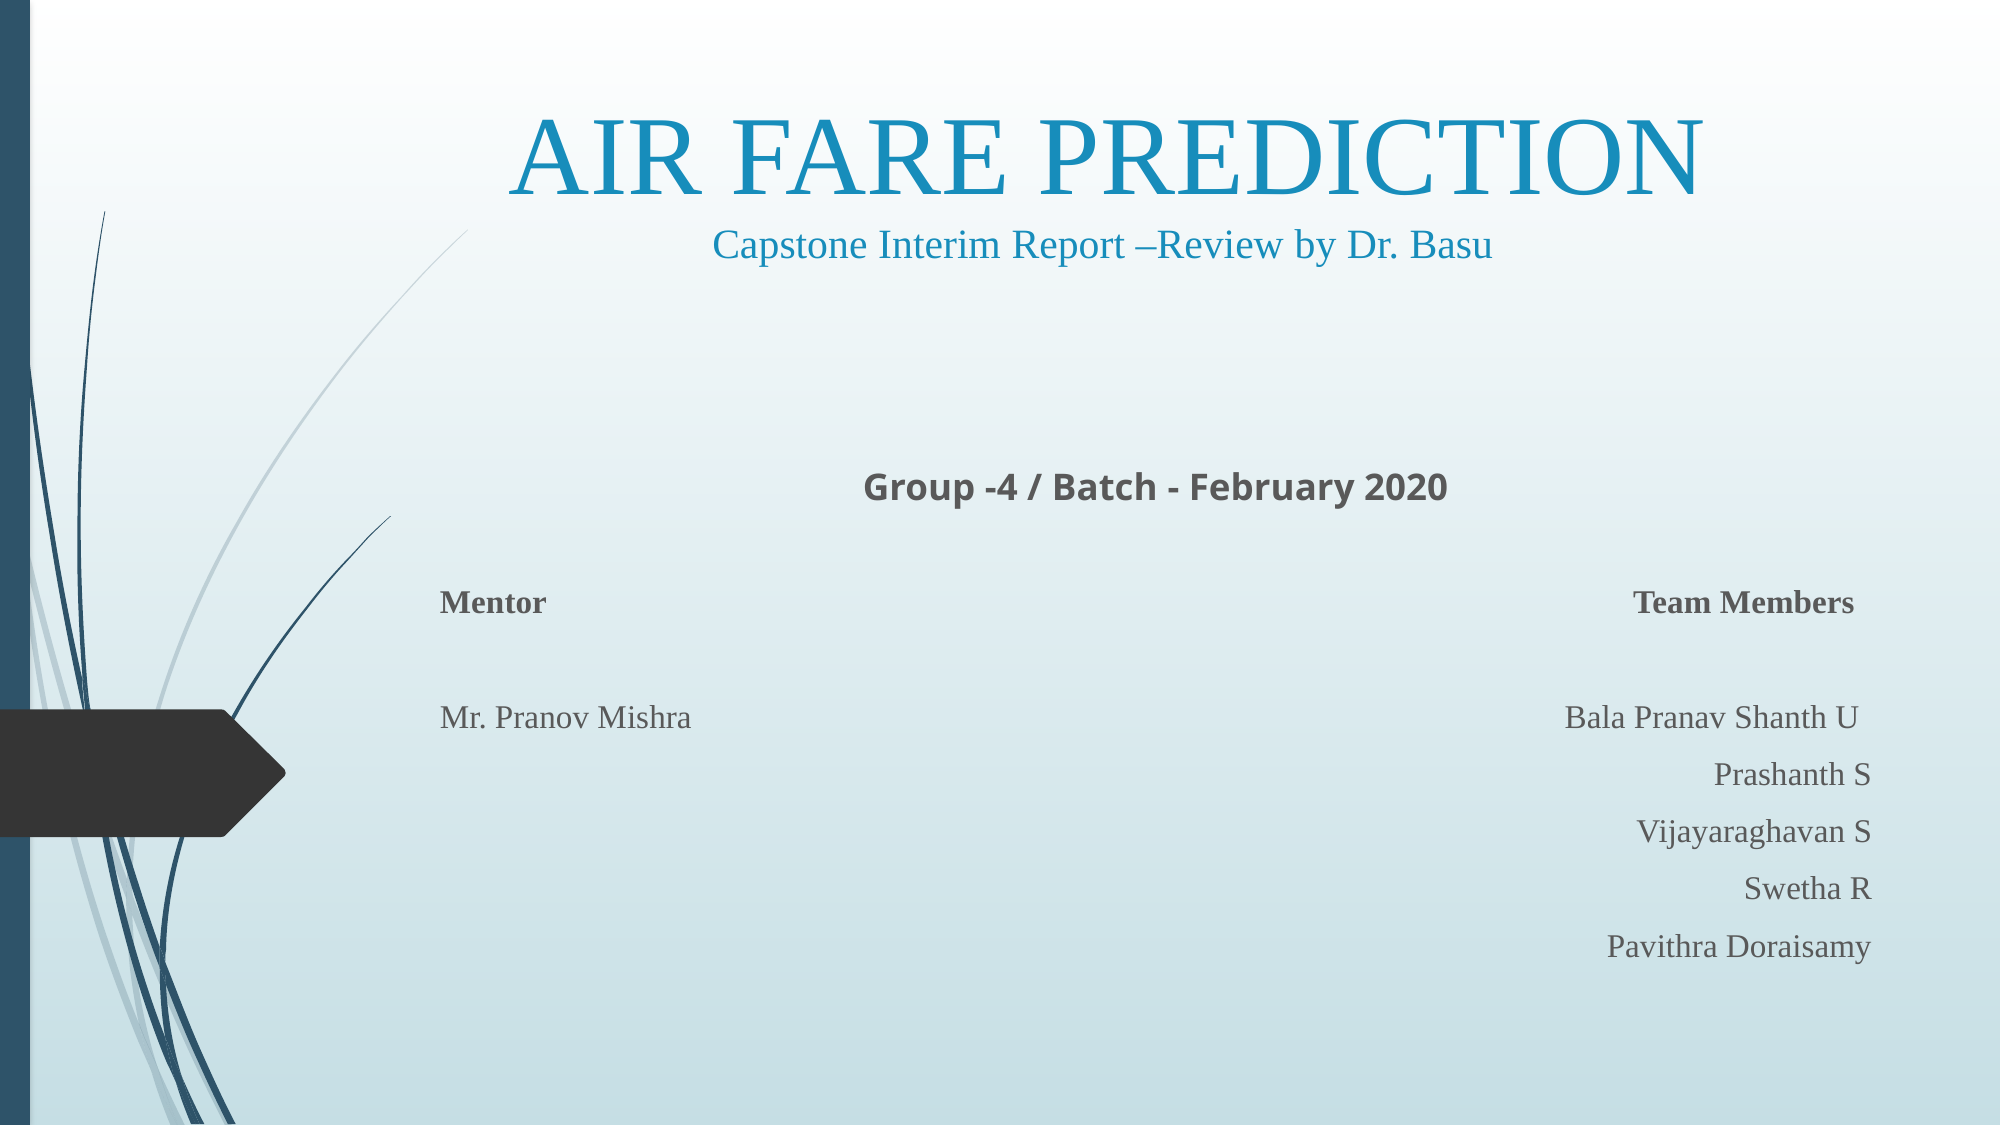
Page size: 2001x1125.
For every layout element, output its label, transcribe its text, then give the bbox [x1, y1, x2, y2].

title AIR FARE PREDICTION Capstone Interim Report –Review by Dr. Basu [450, 59, 1767, 410]
subtitle Group -4 / Batch - February 2020 Mentor Team Members Mr. Pranov Mishra Bala Pranav Shanth U Prashanth S Vijayaraghavan S Swetha R Pavithra Doraisamy [424, 456, 1888, 1042]
